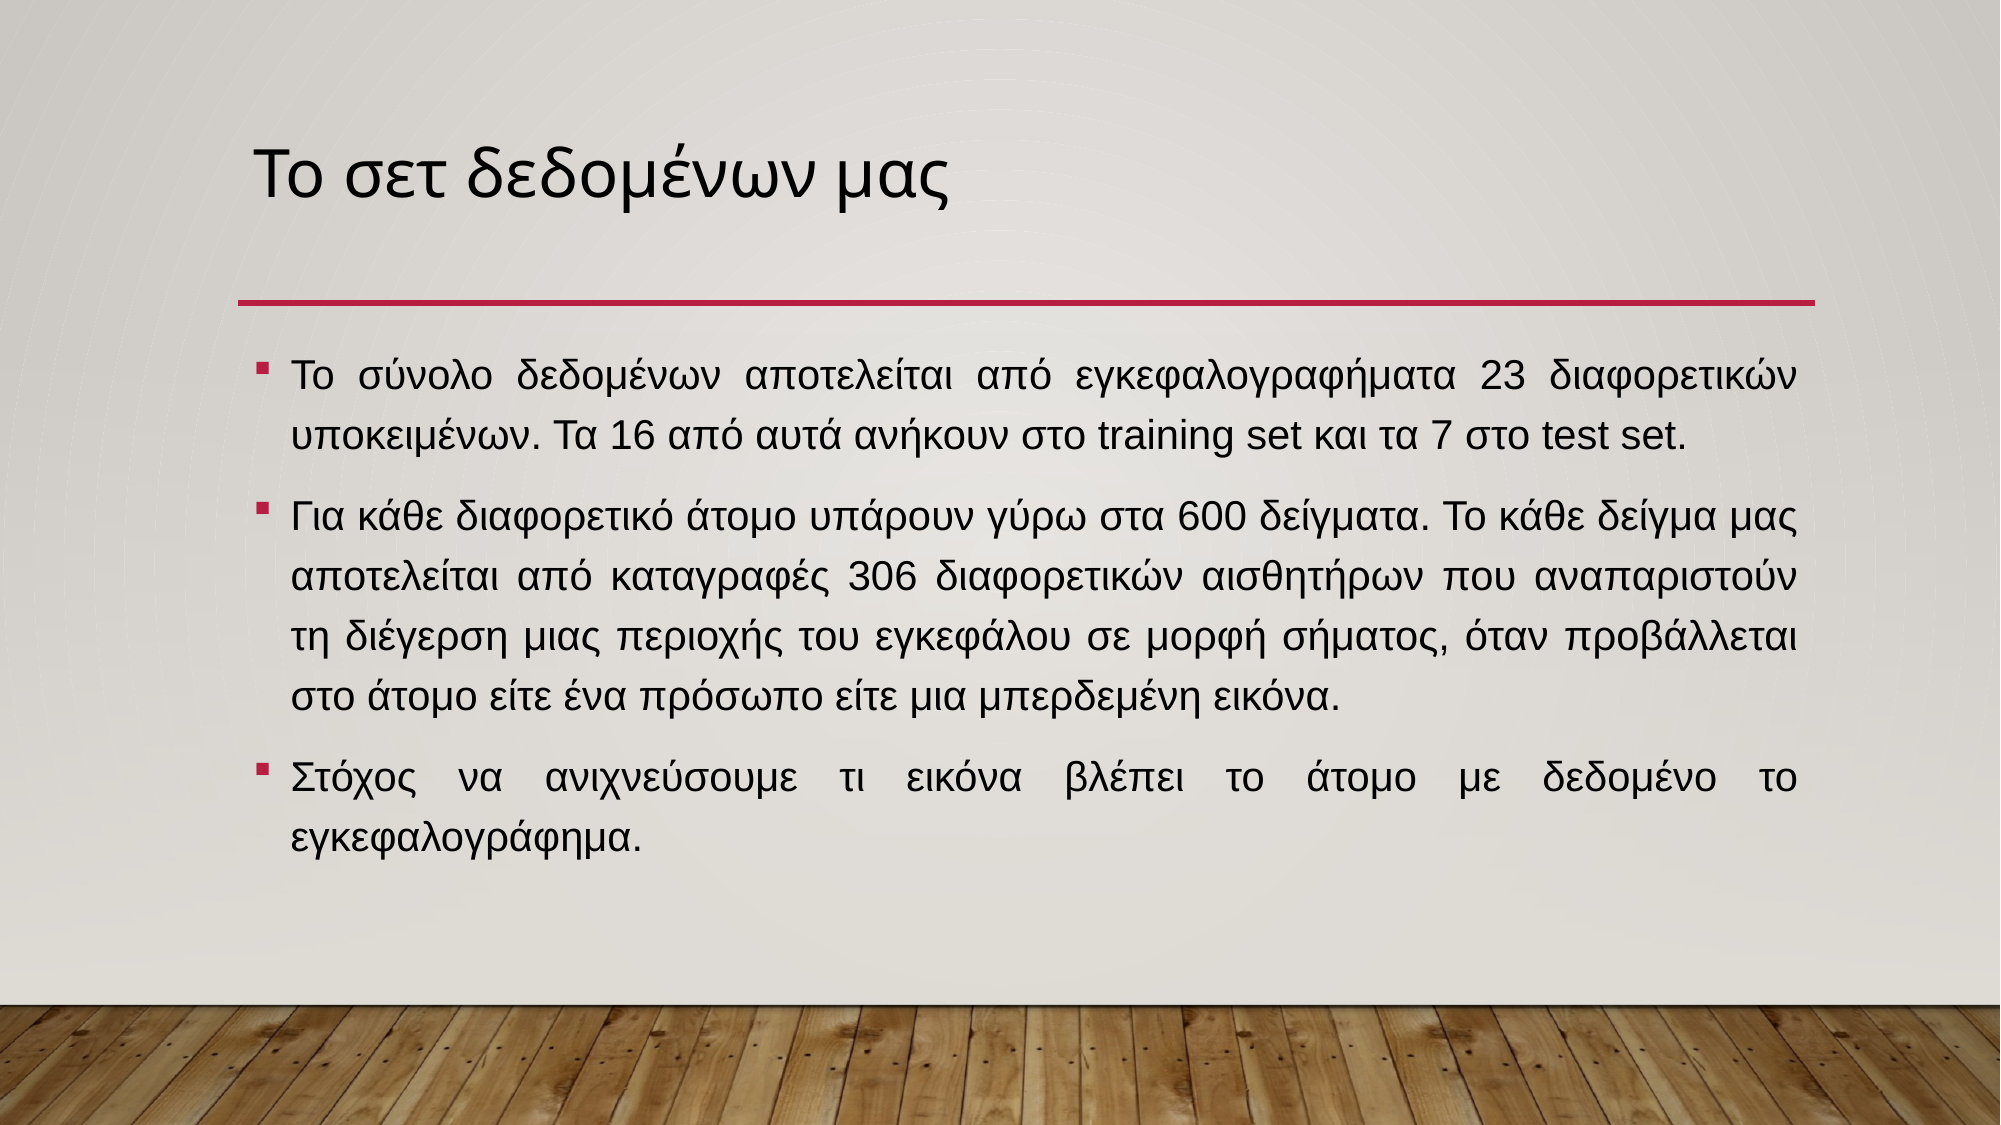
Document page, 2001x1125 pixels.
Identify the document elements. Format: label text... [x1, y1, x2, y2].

picture [0, 1005, 2000, 1125]
list Το σύνολο δεδομένων αποτελείται από εγκεφαλογραφήματα 23 διαφορετικών υποκειμένων. Τα 16 από αυτά ανήκουν στο training set και τα 7 στο test set. Για κάθε διαφορετικό άτομο υπάρουν γύρω στα 600 δείγματα. Το κάθε δείγμα μας αποτελείται από καταγραφές 306 διαφορετικών αισθητήρων που αναπαριστούν τη διέγερση μιας περιοχής του εγκεφάλου σε μορφή σήματος, όταν προβάλλεται στο άτομο είτε ένα πρόσωπο είτε μια μπερδεμένη εικόνα. Στόχος να ανιχνεύσουμε τι εικόνα βλέπει το άτομο με δεδομένο το εγκεφαλογράφημα. [238, 330, 1814, 897]
title Το σετ δεδομένων μας [238, 131, 1814, 305]
